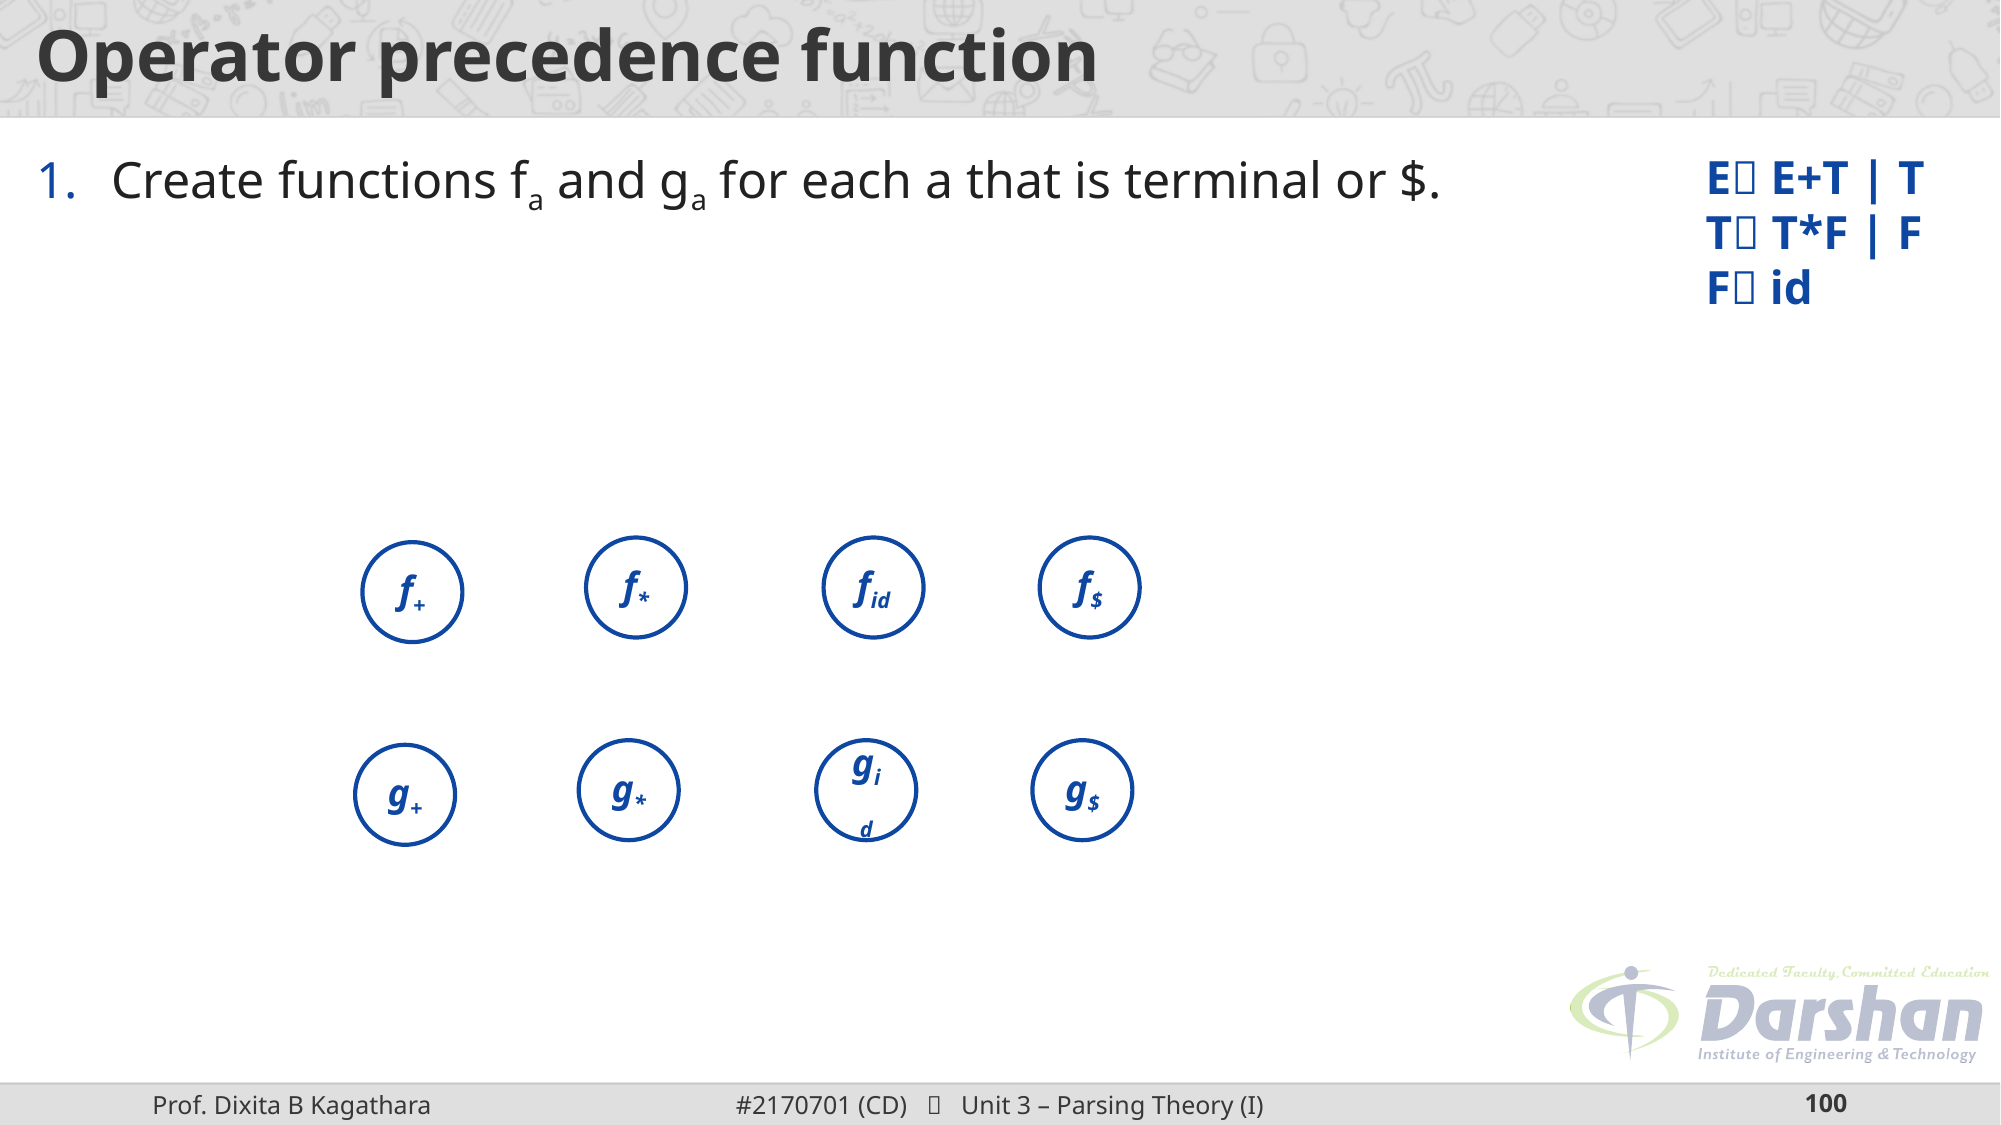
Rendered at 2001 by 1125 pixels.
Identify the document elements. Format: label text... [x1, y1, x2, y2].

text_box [361, 541, 464, 644]
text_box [1038, 536, 1141, 639]
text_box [354, 743, 457, 846]
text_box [585, 536, 688, 639]
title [0, 0, 2000, 117]
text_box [1540, 141, 1979, 322]
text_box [815, 739, 918, 842]
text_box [822, 536, 925, 639]
table_cell {$} [1570, 966, 1990, 1063]
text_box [1031, 739, 1134, 842]
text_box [577, 739, 680, 842]
